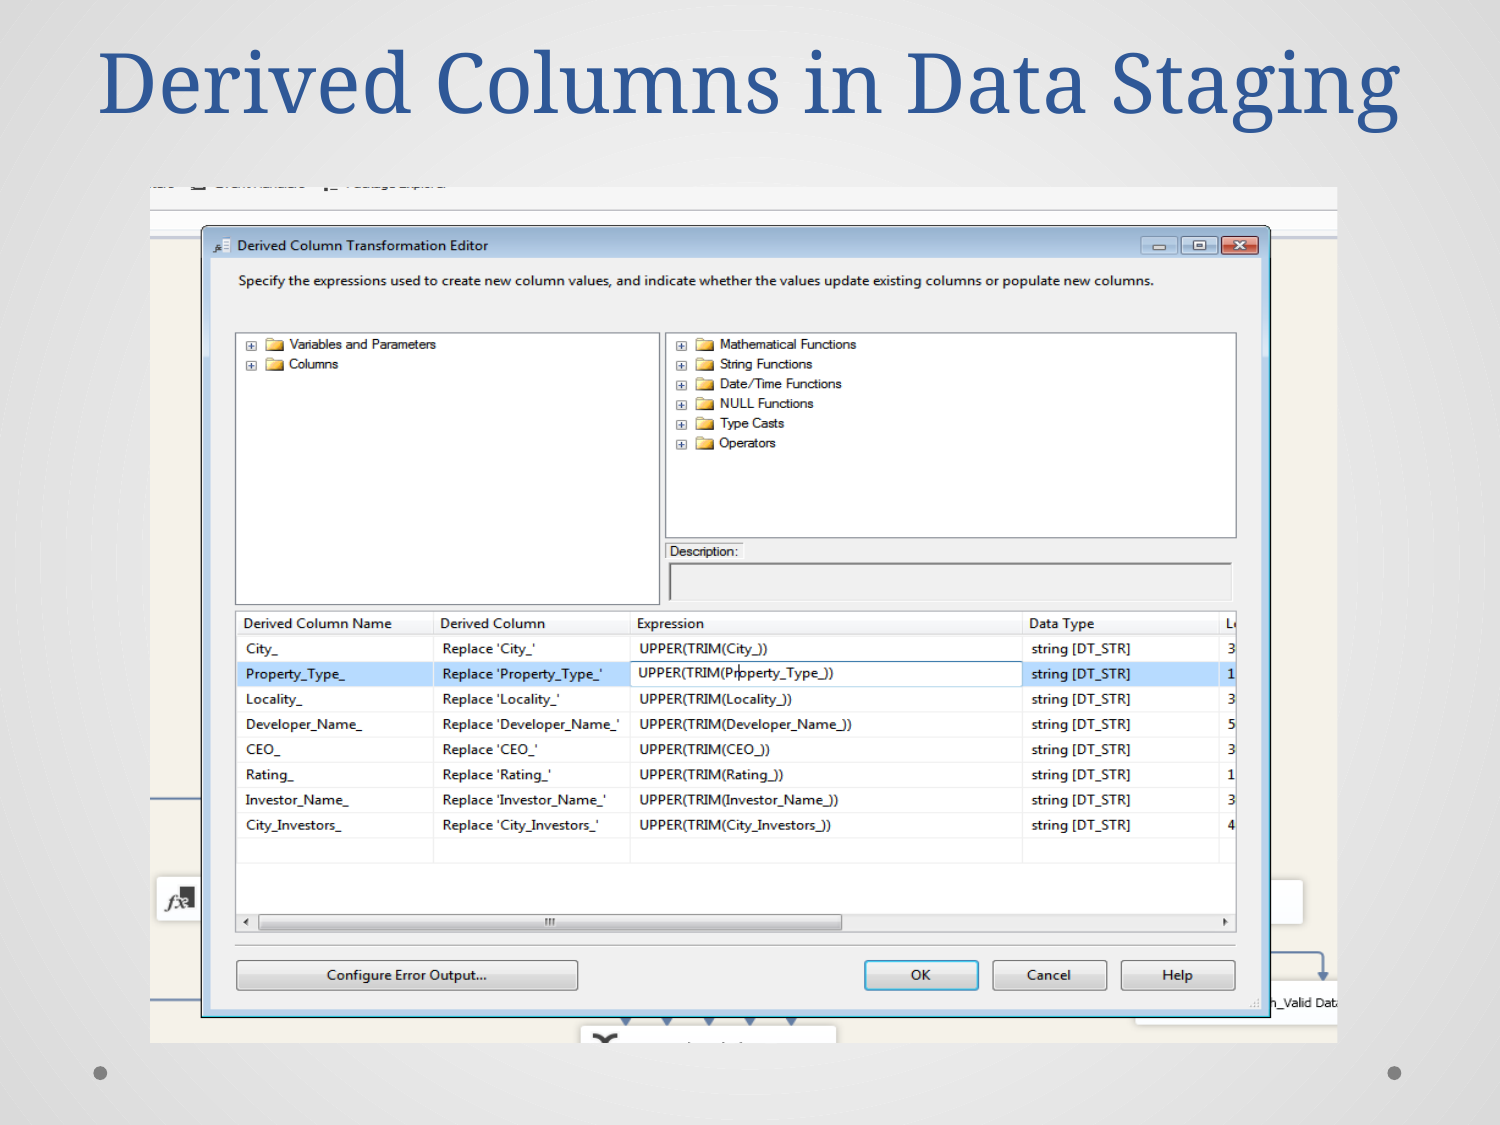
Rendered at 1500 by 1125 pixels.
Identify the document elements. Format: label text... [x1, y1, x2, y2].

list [149, 187, 1338, 1043]
title Derived Columns in Data Staging [75, 0, 1425, 138]
